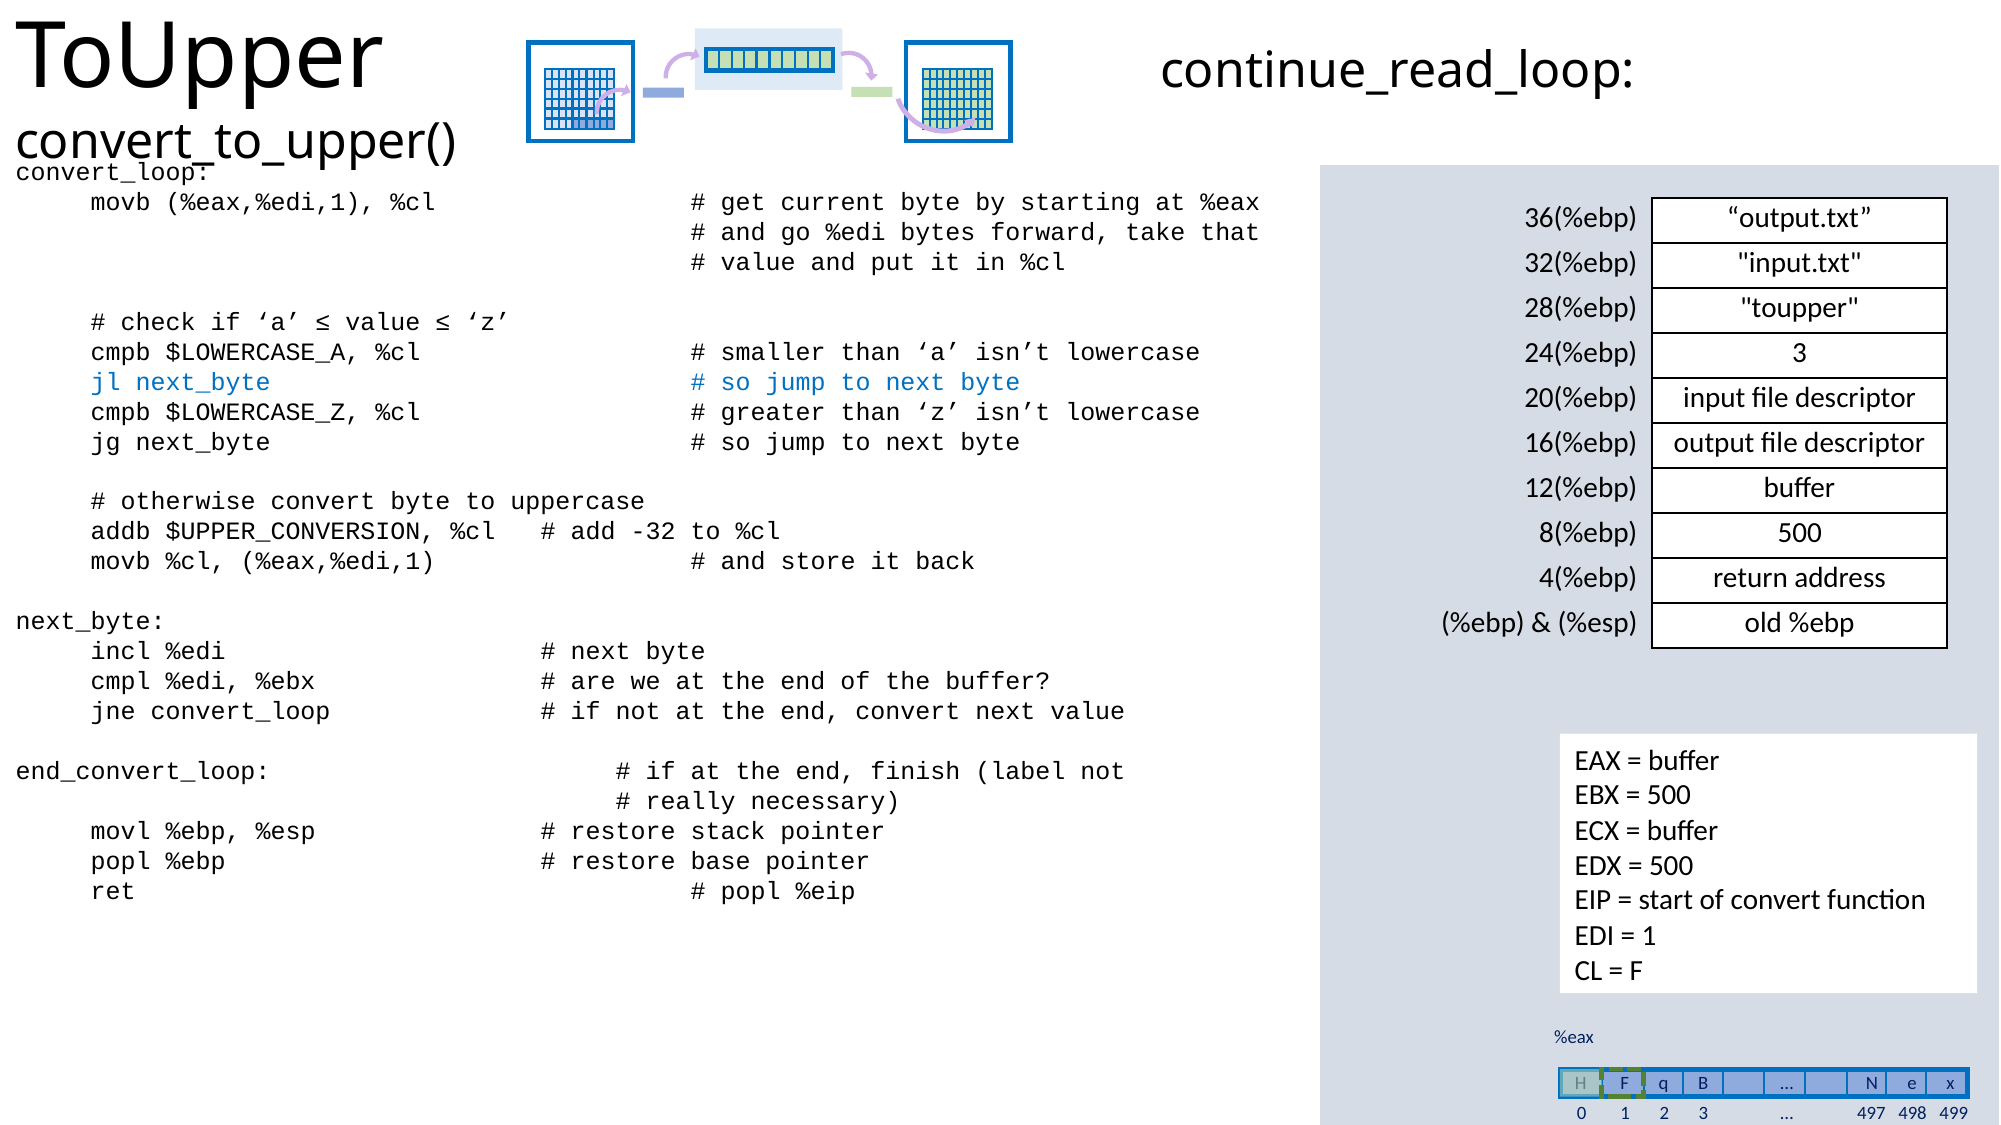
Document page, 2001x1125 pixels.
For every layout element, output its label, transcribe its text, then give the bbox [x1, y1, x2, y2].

text_box [1320, 193, 1999, 1125]
text_box EAX = buffer EBX = 500 ECX = buffer EDX = 500 EIP = start of convert function EDI = 1 CL = F [1559, 733, 1978, 994]
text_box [1560, 1063, 1989, 1125]
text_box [528, 42, 1011, 142]
text_box ToUpper continue_read_loop: convert_to_upper() [0, 0, 2000, 193]
text_box convert_loop: movb (%eax,%edi,1), %cl # get current byte by starting at %eax # and go %edi bytes forward, take that # value and put it in %cl # check if ‘a’ ≤ value ≤ ‘z’ cmpb $LOWERCASE_A, %cl # smaller than ‘a’ isn’t lowercase jl next_byte # so jump to next byte cmpb $LOWERCASE_Z, %cl # greater than ‘z’ isn’t lowercase jg next_byte # so jump to next byte # otherwise convert byte to uppercase addb $UPPER_CONVERSION, %cl # add -32 to %cl movb %cl, (%eax,%edi,1) # and store it back next_byte: incl %edi # next byte cmpl %edi, %ebx # are we at the end of the buffer? jne convert_loop # if not at the end, convert next value end_convert_loop: # if at the end, finish (label not # really necessary) movl %ebp, %esp # restore stack pointer popl %ebp # restore base pointer ret # popl %eip [0, 148, 1276, 912]
